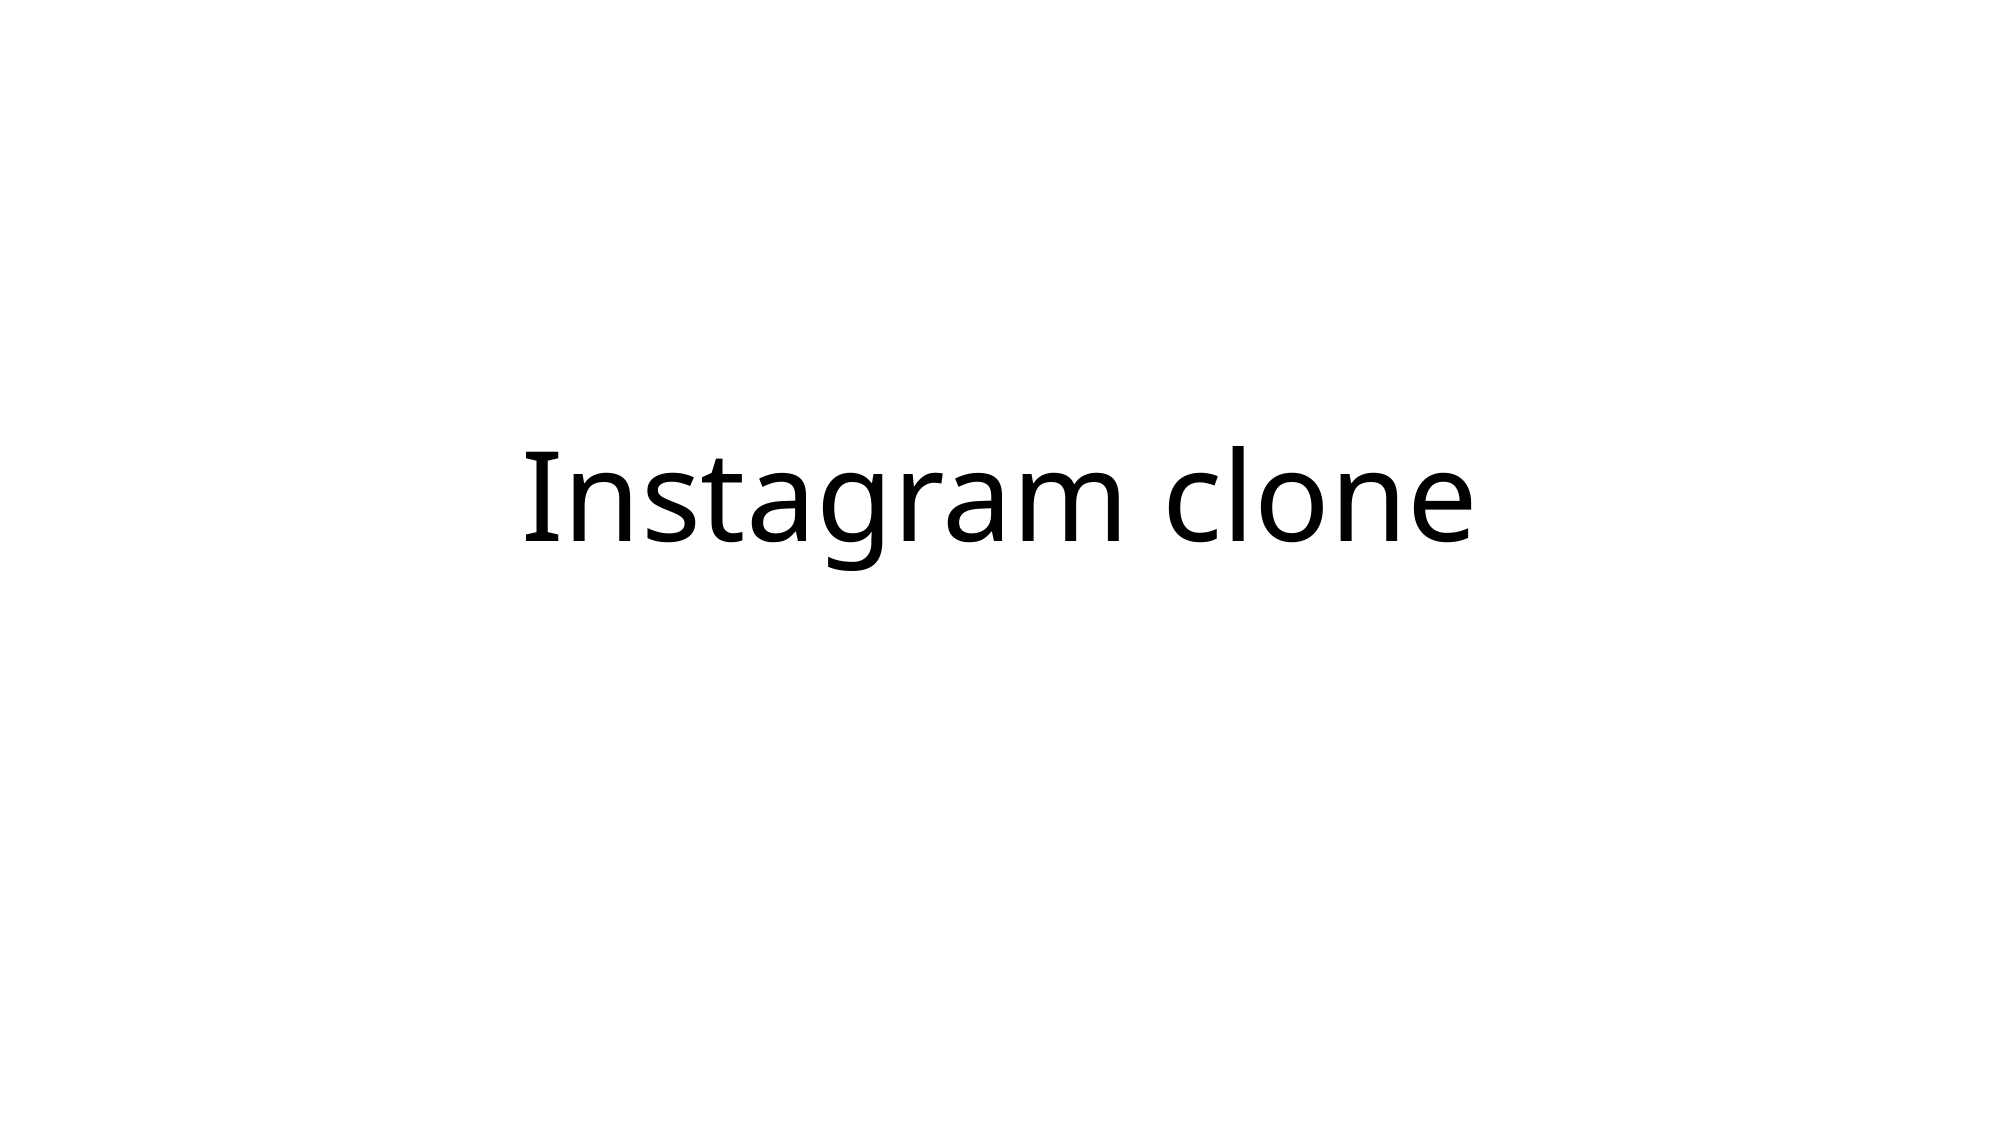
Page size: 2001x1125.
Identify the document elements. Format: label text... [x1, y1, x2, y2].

title Instagram clone [249, 184, 1750, 576]
